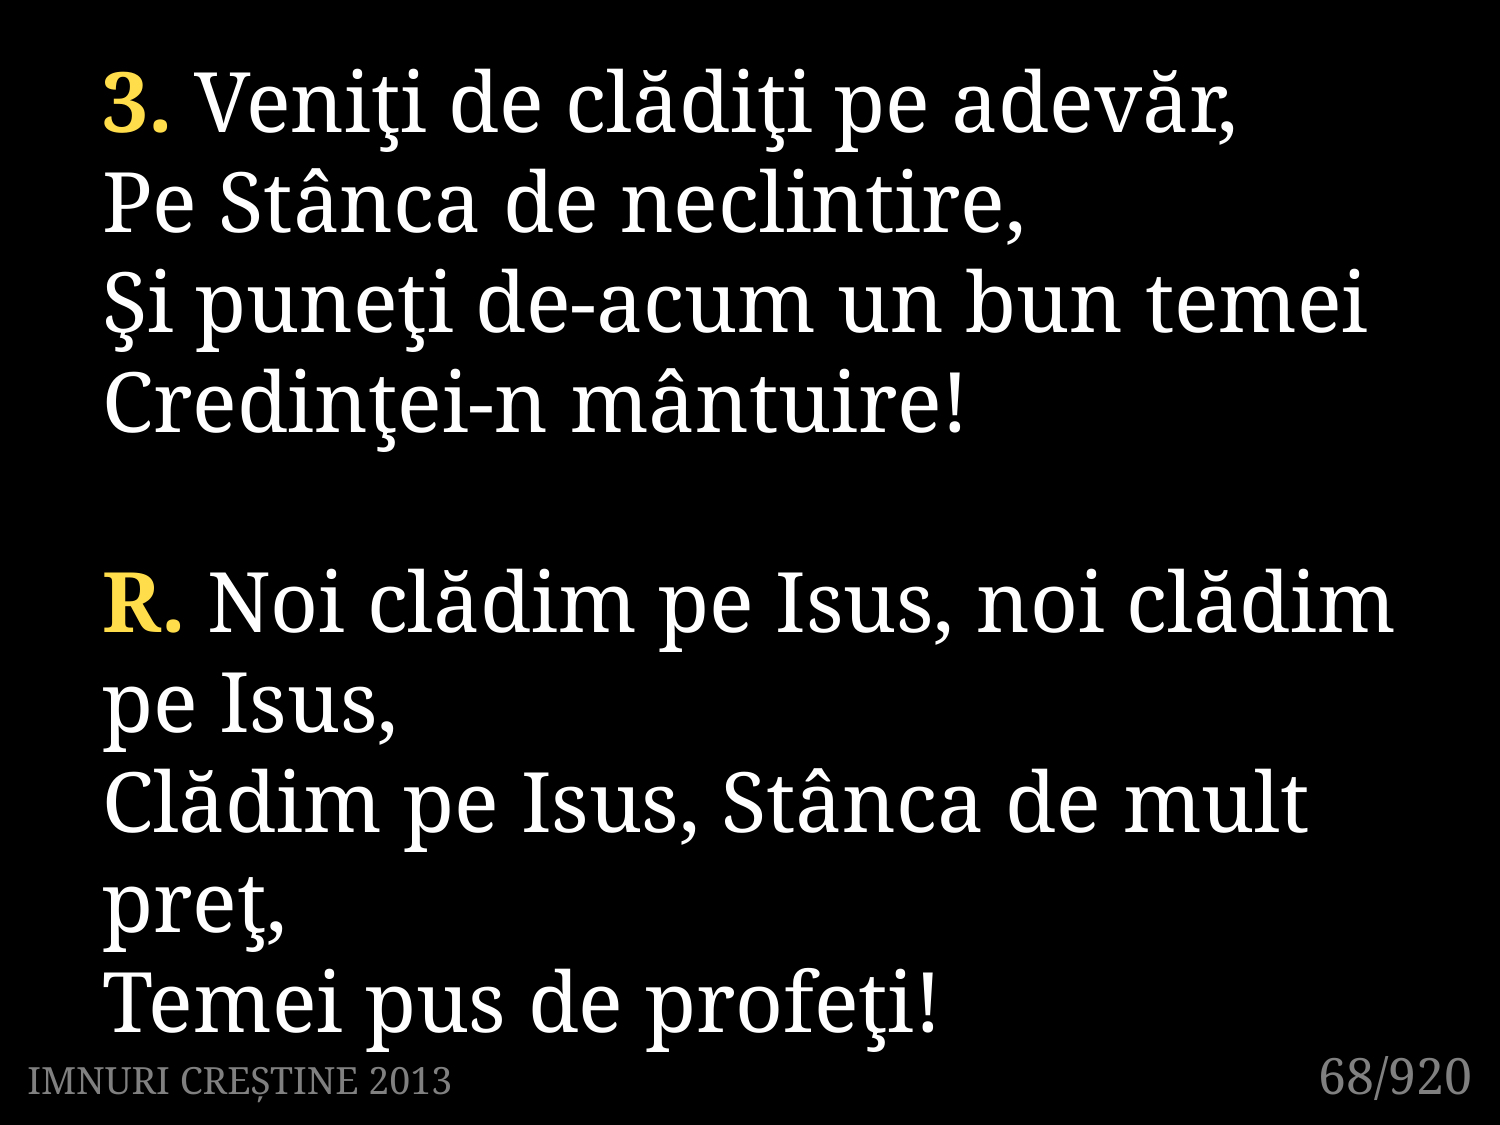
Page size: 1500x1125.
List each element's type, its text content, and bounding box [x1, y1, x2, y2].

text_box 68/920 [637, 1037, 1488, 1113]
text_box 3. Veniţi de clădiţi pe adevăr, Pe Stânca de neclintire, Şi puneţi de-acum un bun temei Credinţei-n mântuire! R. Noi clădim pe Isus, noi clădim pe Isus, Clădim pe Isus, Stânca de mult preţ, Temei pus de profeţi! [87, 42, 1500, 1057]
text_box IMNURI CREȘTINE 2013 [12, 1049, 637, 1110]
